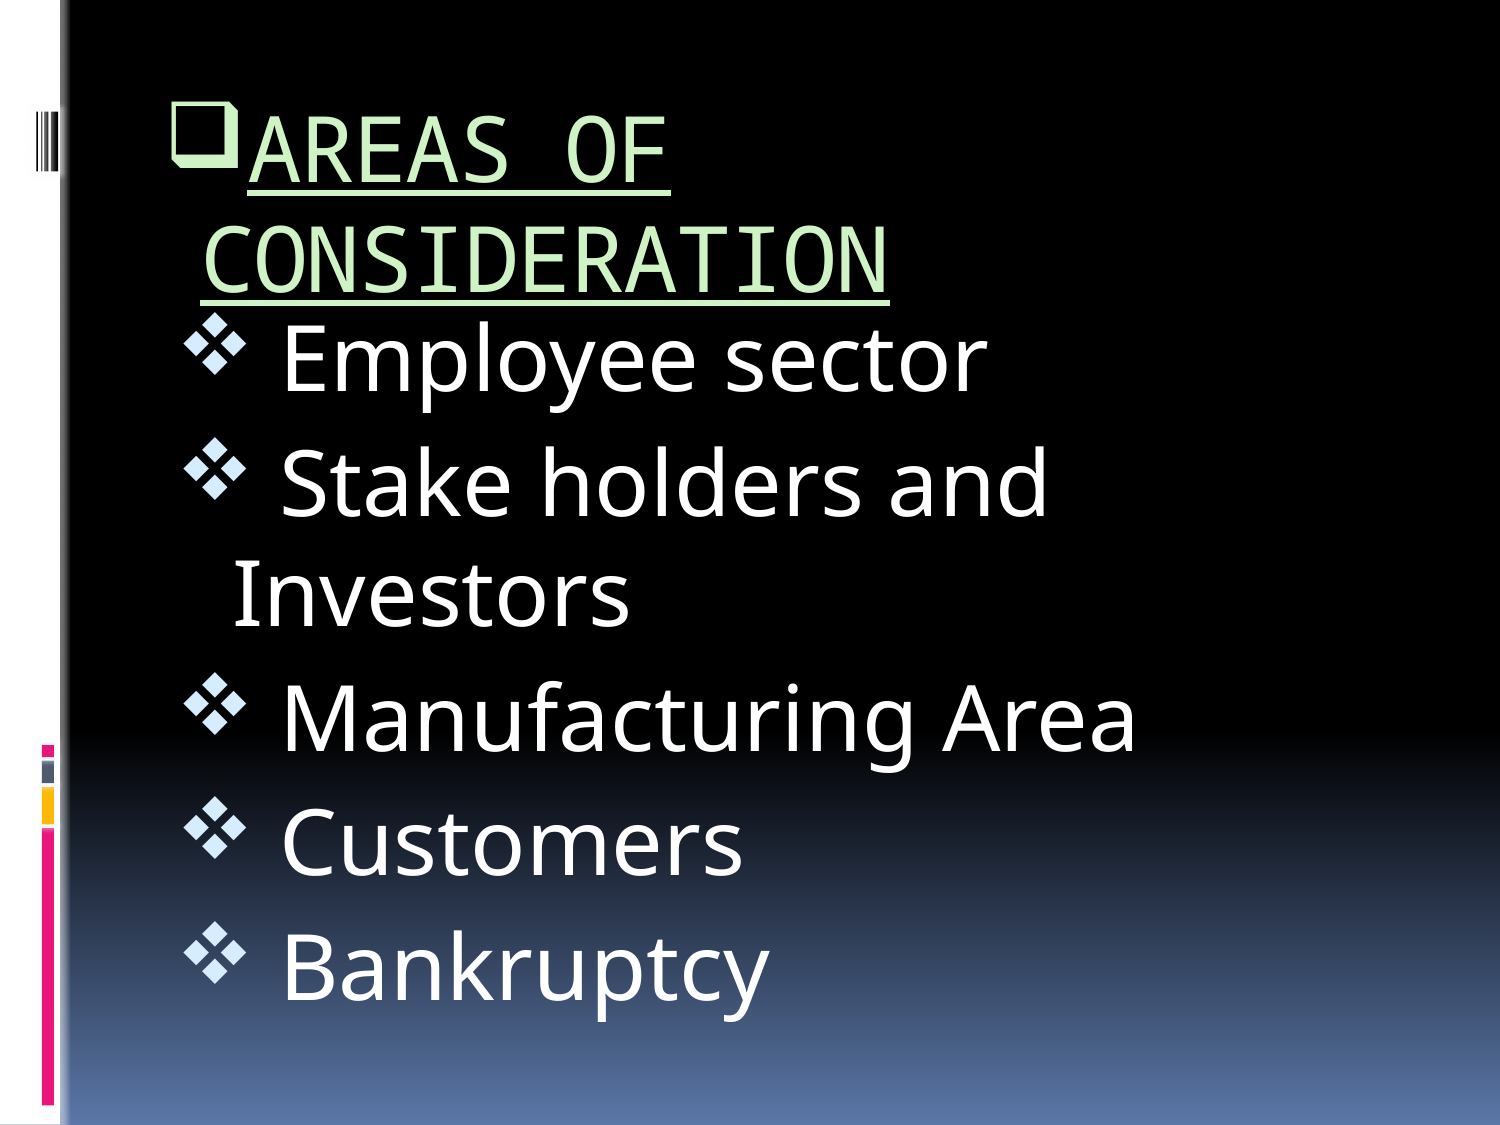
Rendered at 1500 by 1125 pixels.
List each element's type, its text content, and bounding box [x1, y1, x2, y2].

list Employee sector Stake holders and Investors Manufacturing Area Customers Bankruptcy [150, 292, 1425, 1043]
title AREAS OF CONSIDERATION [150, 83, 1425, 234]
